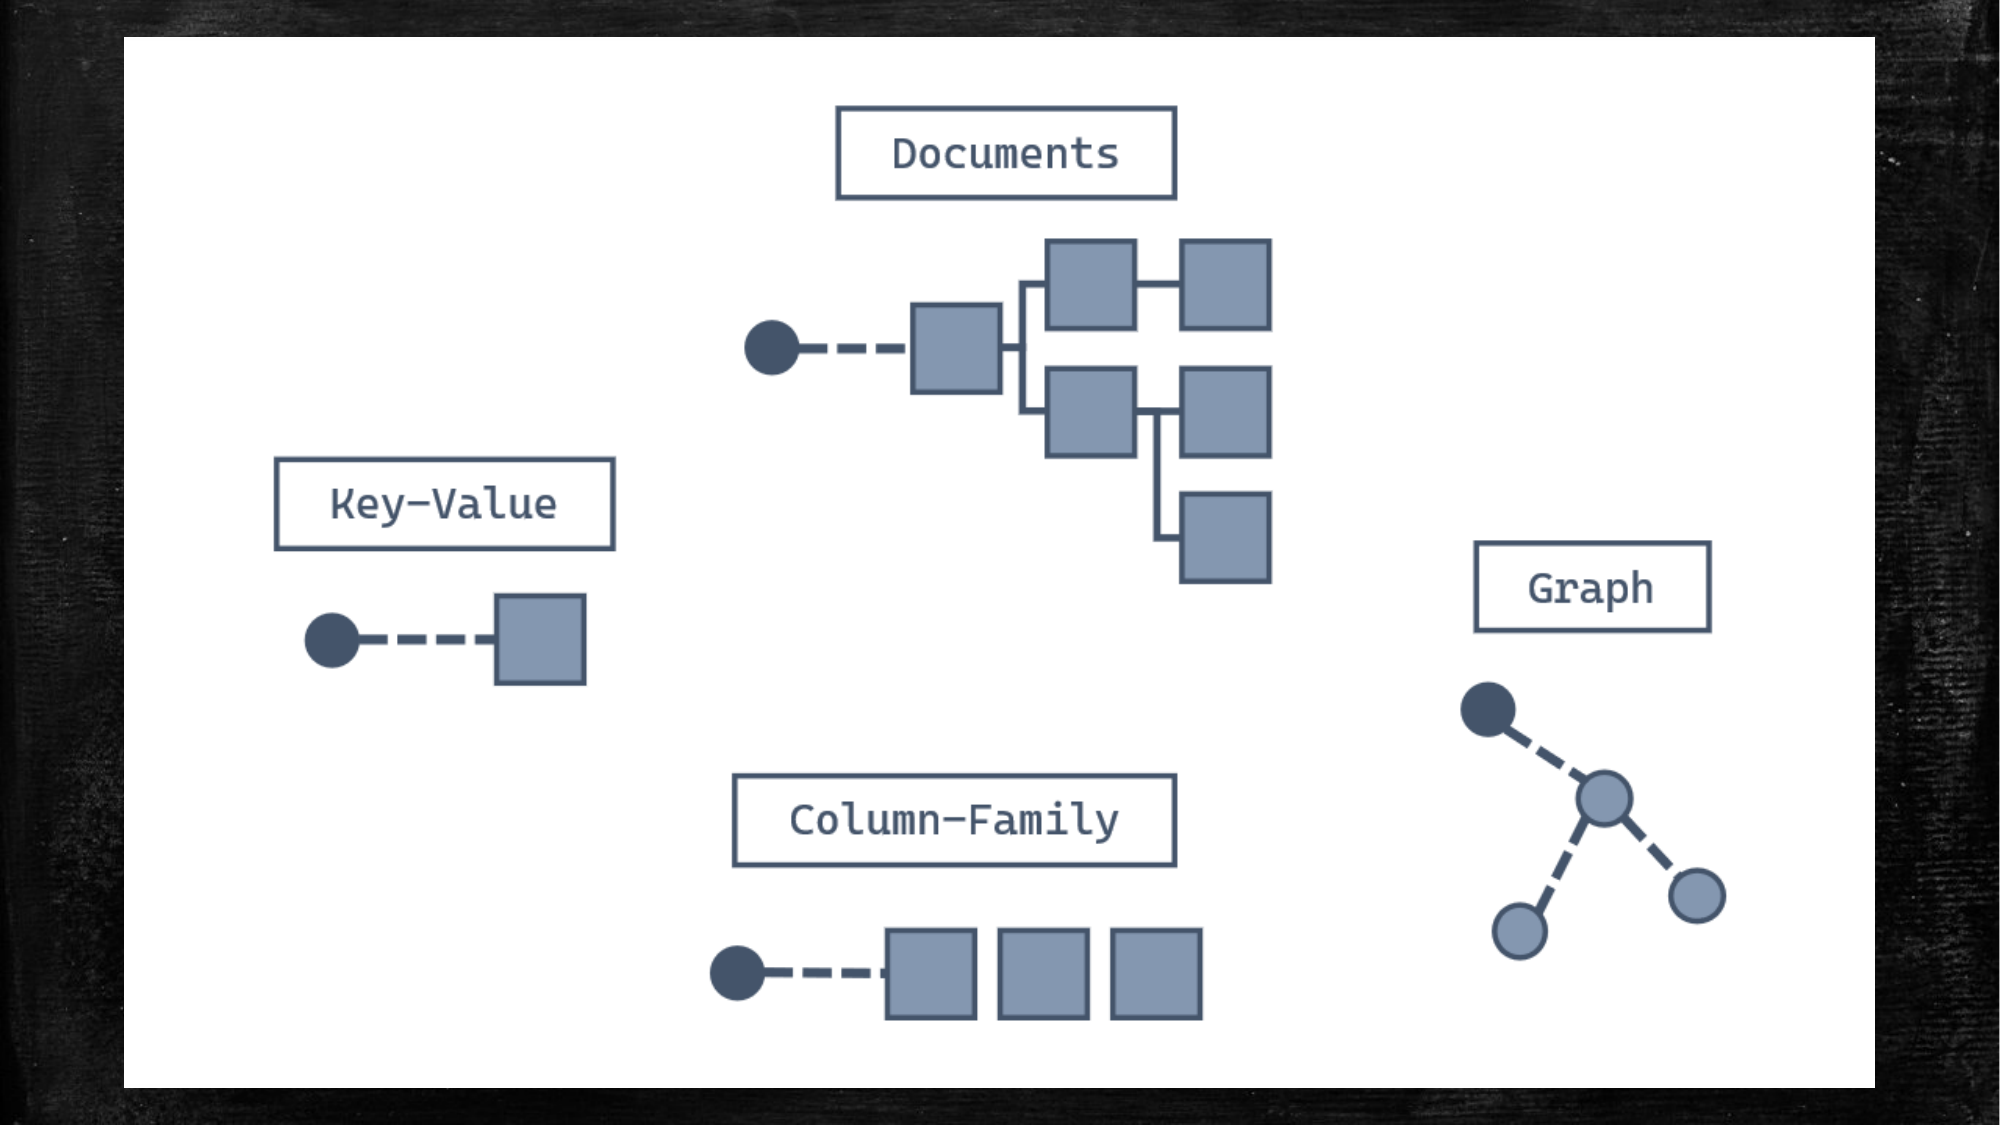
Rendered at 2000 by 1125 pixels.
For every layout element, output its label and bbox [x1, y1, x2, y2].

picture [124, 37, 1875, 1088]
